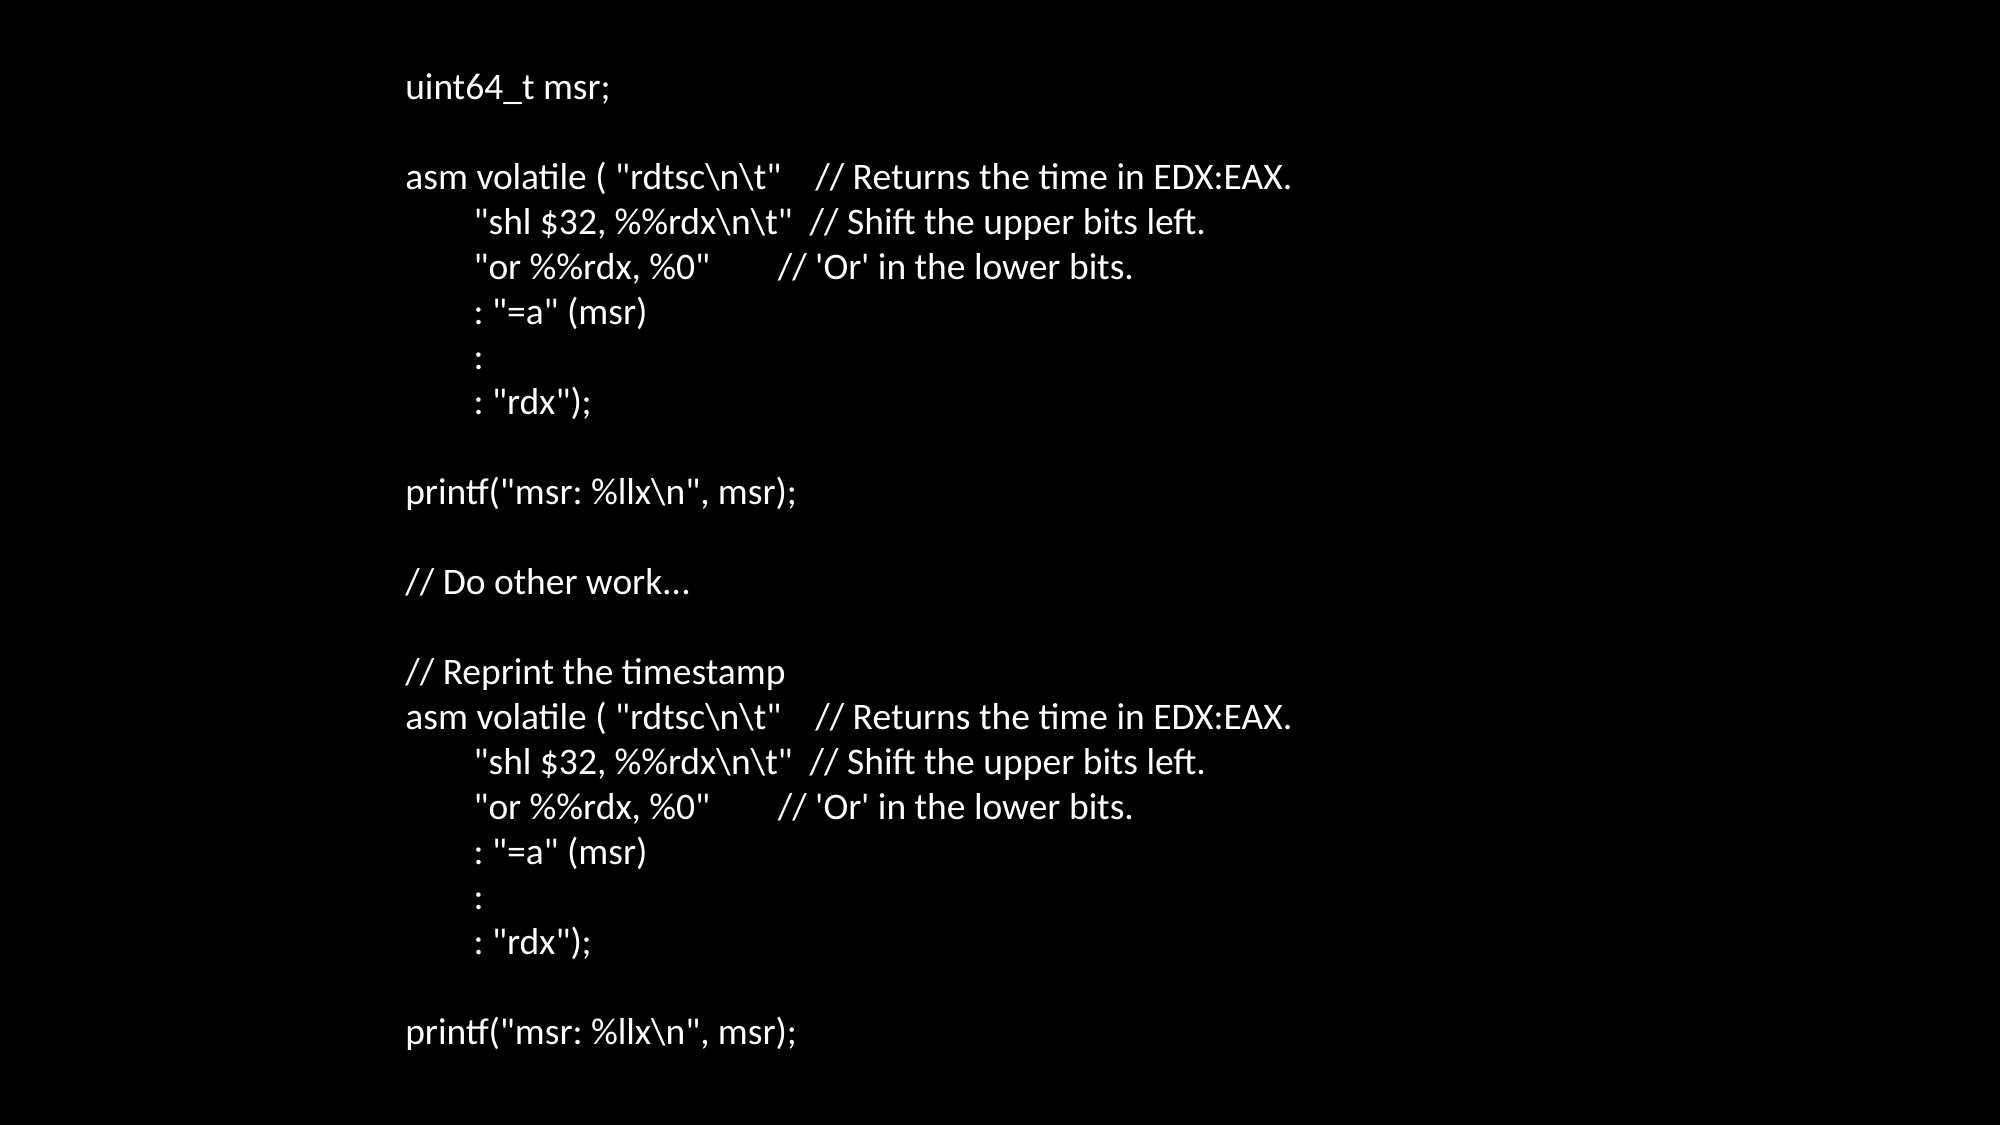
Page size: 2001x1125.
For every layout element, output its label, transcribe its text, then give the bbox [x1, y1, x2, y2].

text_box uint64_t msr; asm volatile ( "rdtsc\n\t" // Returns the time in EDX:EAX. "shl $32, %%rdx\n\t" // Shift the upper bits left. "or %%rdx, %0" // 'Or' in the lower bits. : "=a" (msr) : : "rdx"); printf("msr: %llx\n", msr); // Do other work... // Reprint the timestamp asm volatile ( "rdtsc\n\t" // Returns the time in EDX:EAX. "shl $32, %%rdx\n\t" // Shift the upper bits left. "or %%rdx, %0" // 'Or' in the lower bits. : "=a" (msr) : : "rdx"); printf("msr: %llx\n", msr); [390, 55, 1565, 1060]
